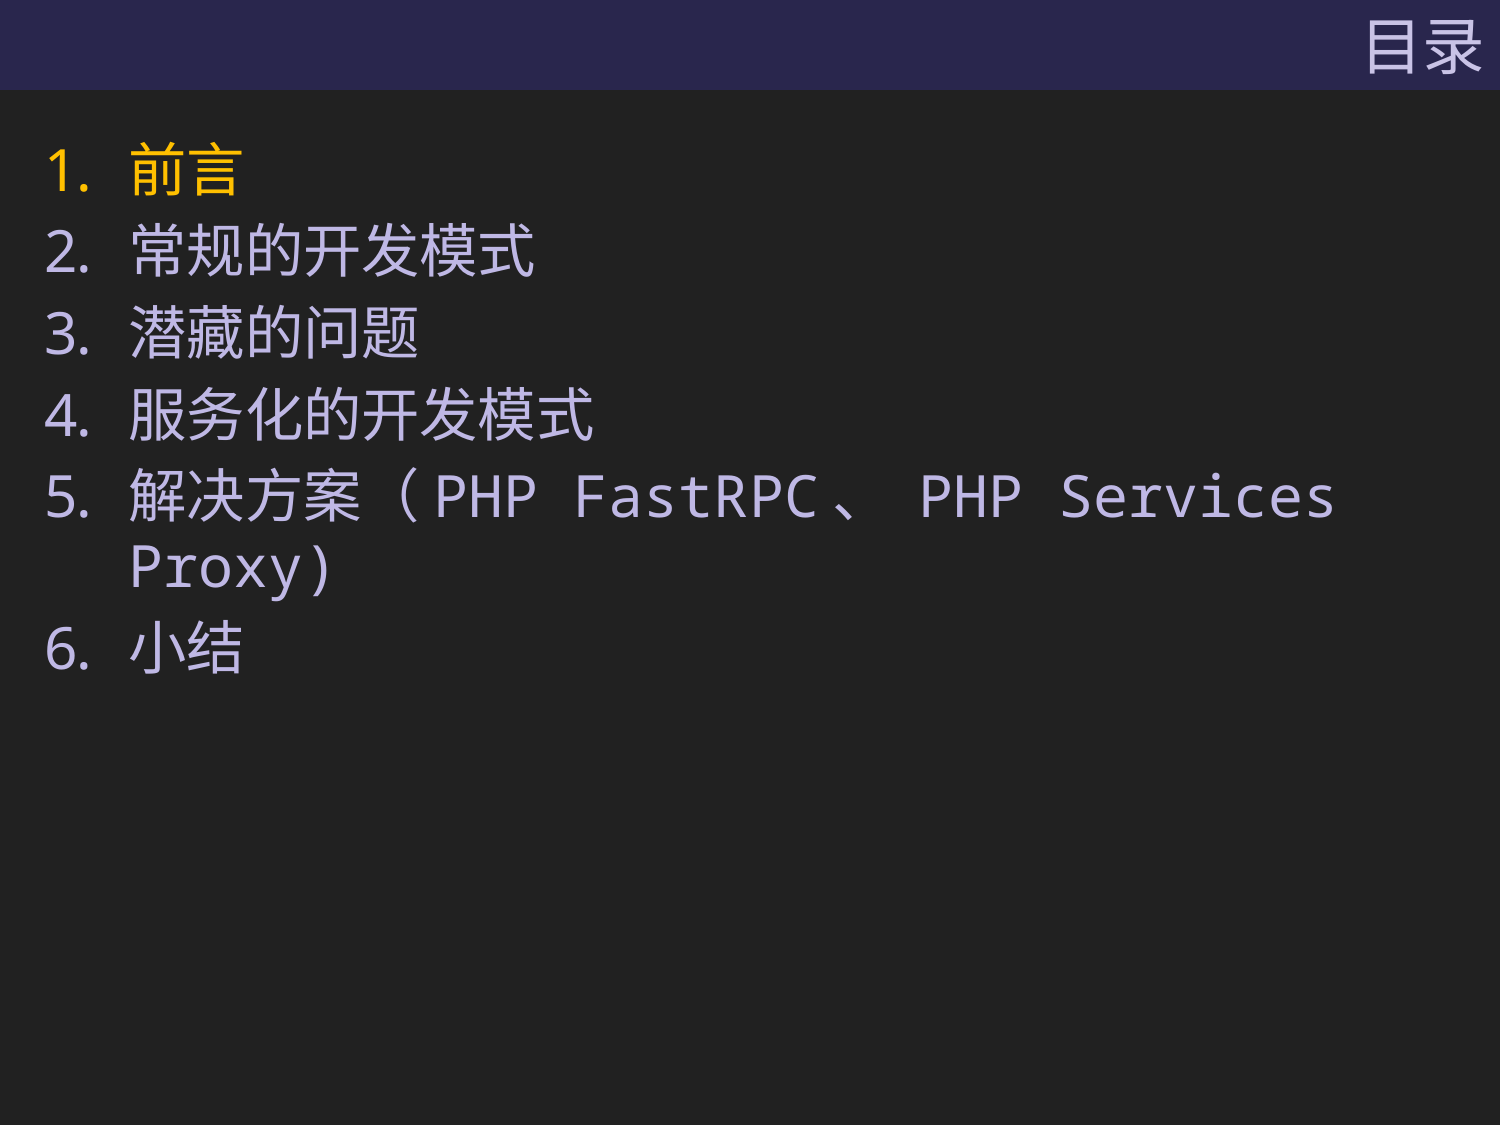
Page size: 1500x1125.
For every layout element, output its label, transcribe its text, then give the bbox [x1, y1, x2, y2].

list 前言 常规的开发模式 潜藏的问题 服务化的开发模式 解决方案（PHP FastRPC、 PHP Services Proxy) 小结 [29, 125, 1471, 1094]
title 目录 [0, 0, 1500, 90]
